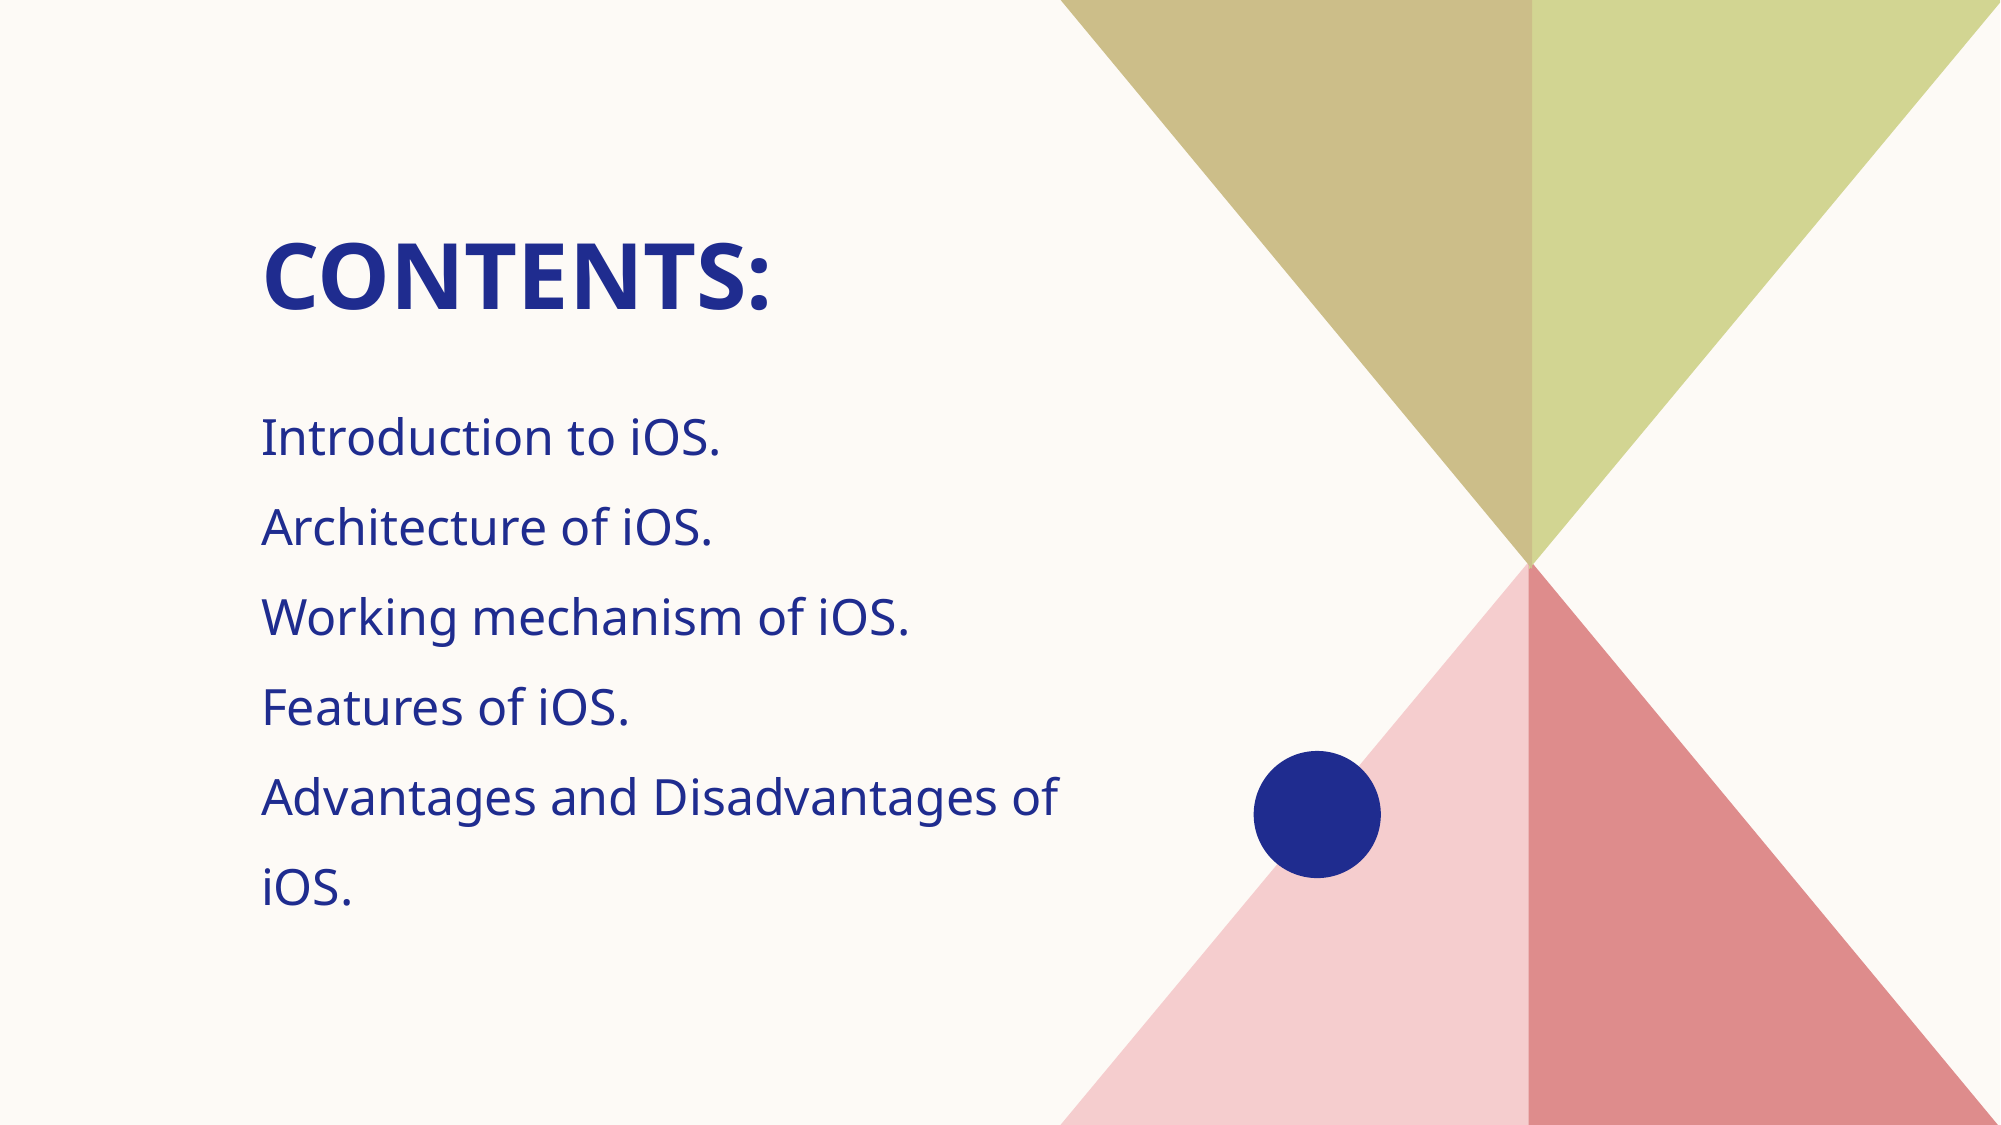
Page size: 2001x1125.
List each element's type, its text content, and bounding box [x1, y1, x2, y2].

list Introduction​ to iOS. ​Architecture of iOS. Working mechanism of iOS. ​Features of iOS. Advantages and Disadvantages of iOS. [246, 367, 1180, 953]
title Contents: [246, 210, 1180, 337]
